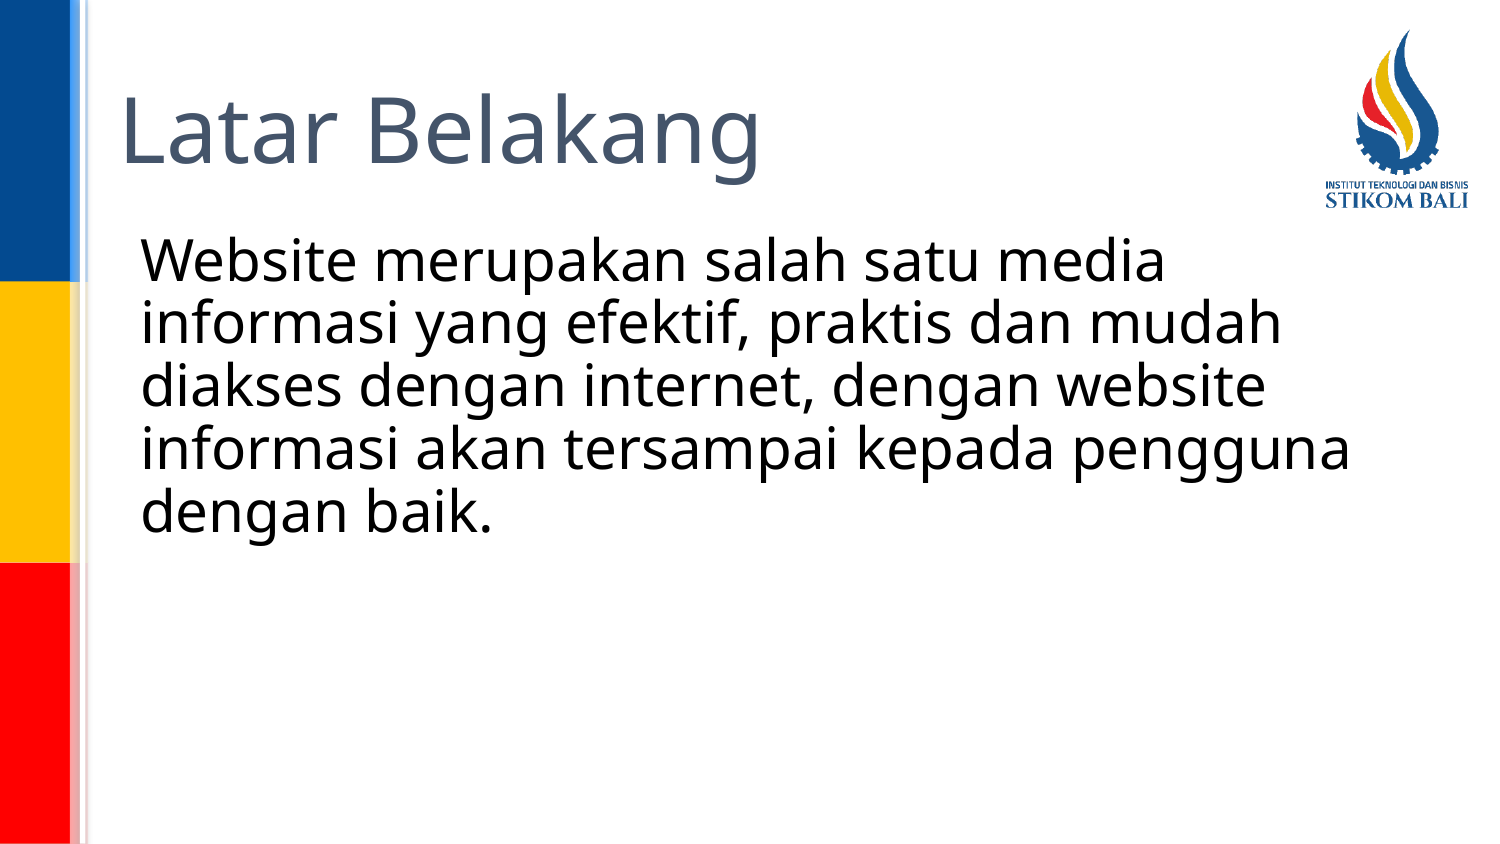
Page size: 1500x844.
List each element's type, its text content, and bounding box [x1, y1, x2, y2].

title Latar Belakang [103, 44, 1315, 208]
list Website merupakan salah satu media informasi yang efektif, praktis dan mudah diakses dengan internet, dengan website informasi akan tersampai kepada pengguna dengan baik. [125, 223, 1419, 759]
picture [1325, 29, 1469, 209]
